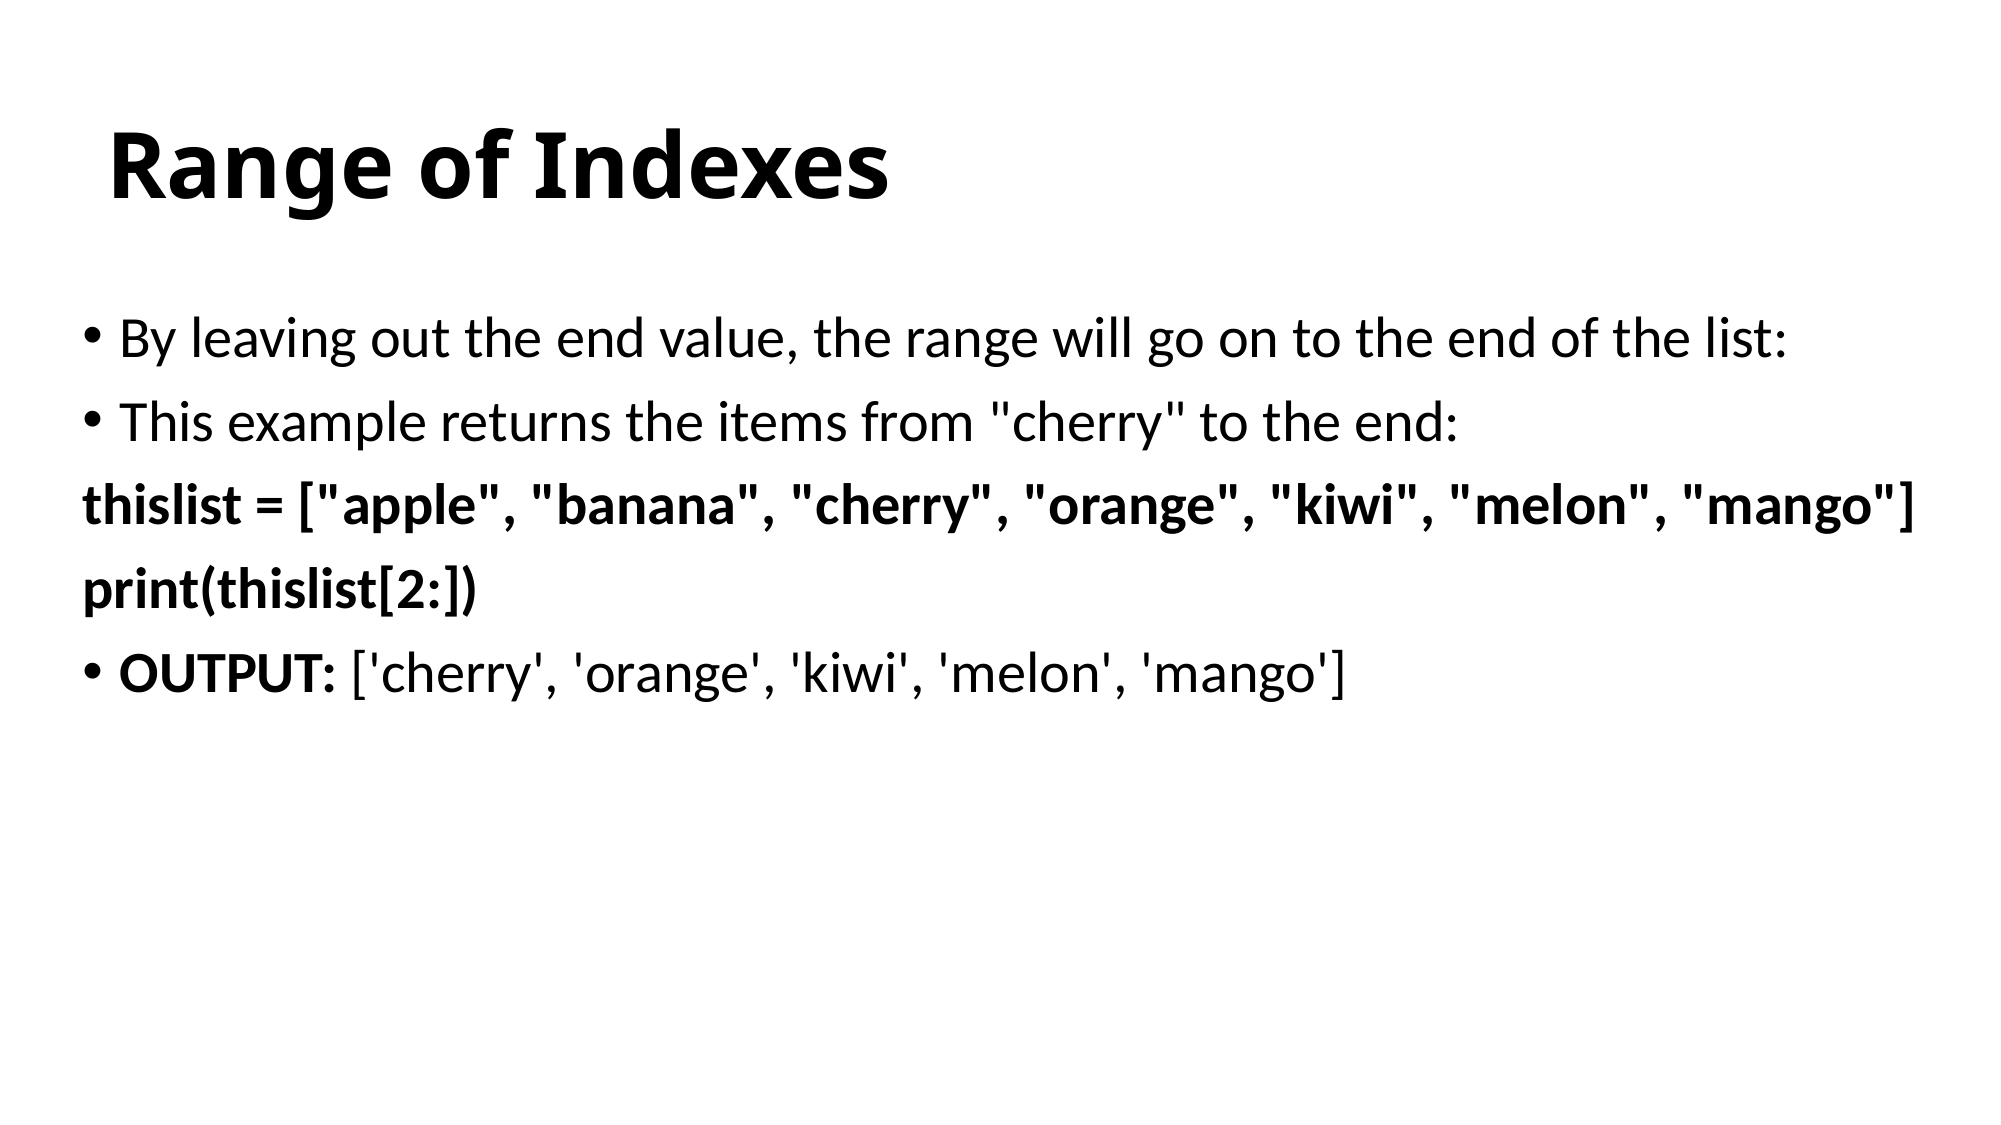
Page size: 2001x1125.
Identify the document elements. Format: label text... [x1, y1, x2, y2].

list By leaving out the end value, the range will go on to the end of the list: This example returns the items from "cherry" to the end: thislist = ["apple", "banana", "cherry", "orange", "kiwi", "melon", "mango"] print(thislist[2:]) OUTPUT: ['cherry', 'orange', 'kiwi', 'melon', 'mango'] [67, 299, 1949, 1014]
title Range of Indexes [91, 59, 1863, 278]
